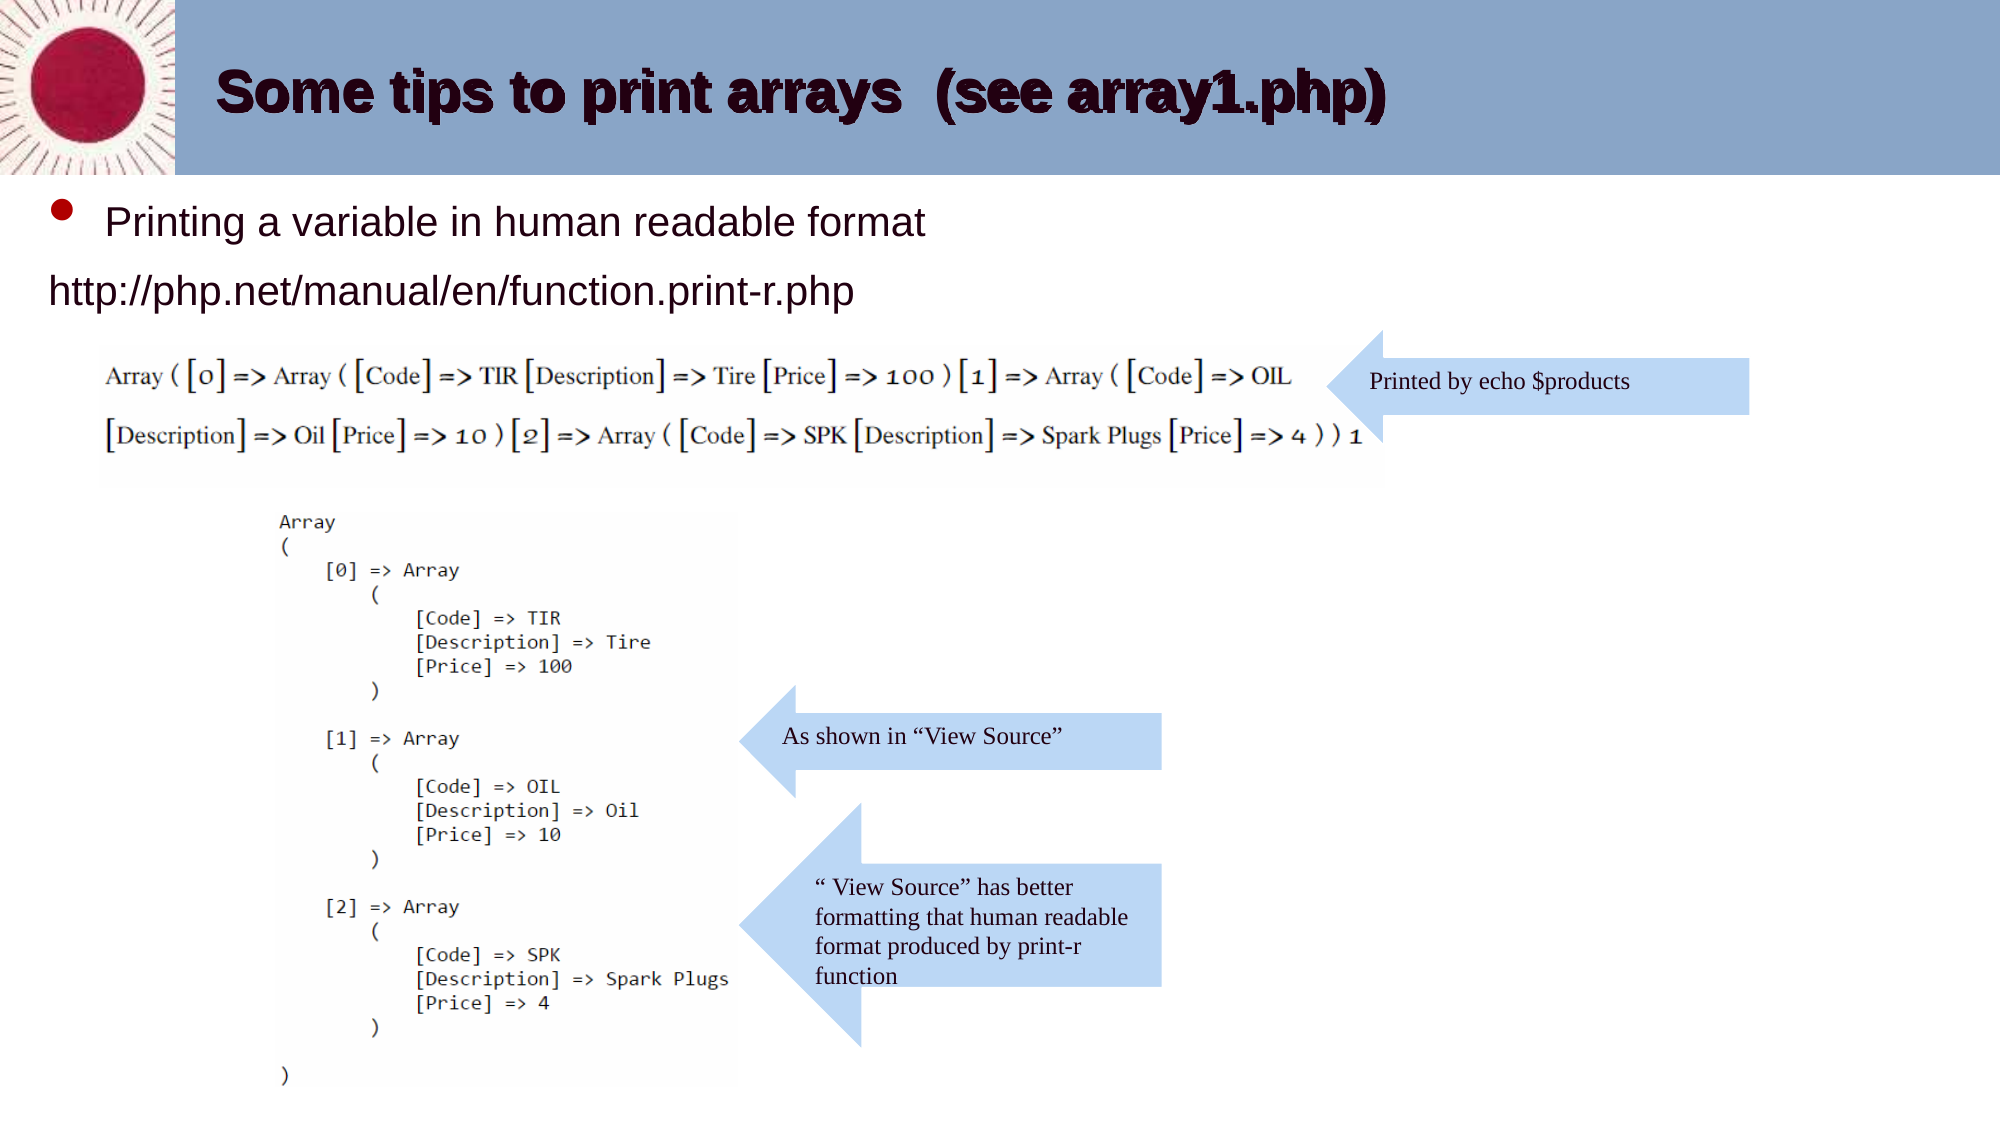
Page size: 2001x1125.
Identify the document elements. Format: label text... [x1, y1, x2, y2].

list Printing a variable in human readable format http://php.net/manual/en/function.print-r.php [33, 187, 2000, 1076]
text_box “ View Source” has better formatting that human readable format produced by print-r function [741, 800, 1163, 1050]
picture [99, 344, 1385, 488]
picture [0, 0, 175, 175]
text_box Printed by echo $products [1388, 356, 1751, 416]
picture [274, 512, 738, 1087]
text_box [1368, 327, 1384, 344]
text_box As shown in “View Source” [741, 682, 1163, 801]
title Some tips to print arrays (see array1.php) [199, 0, 2000, 176]
